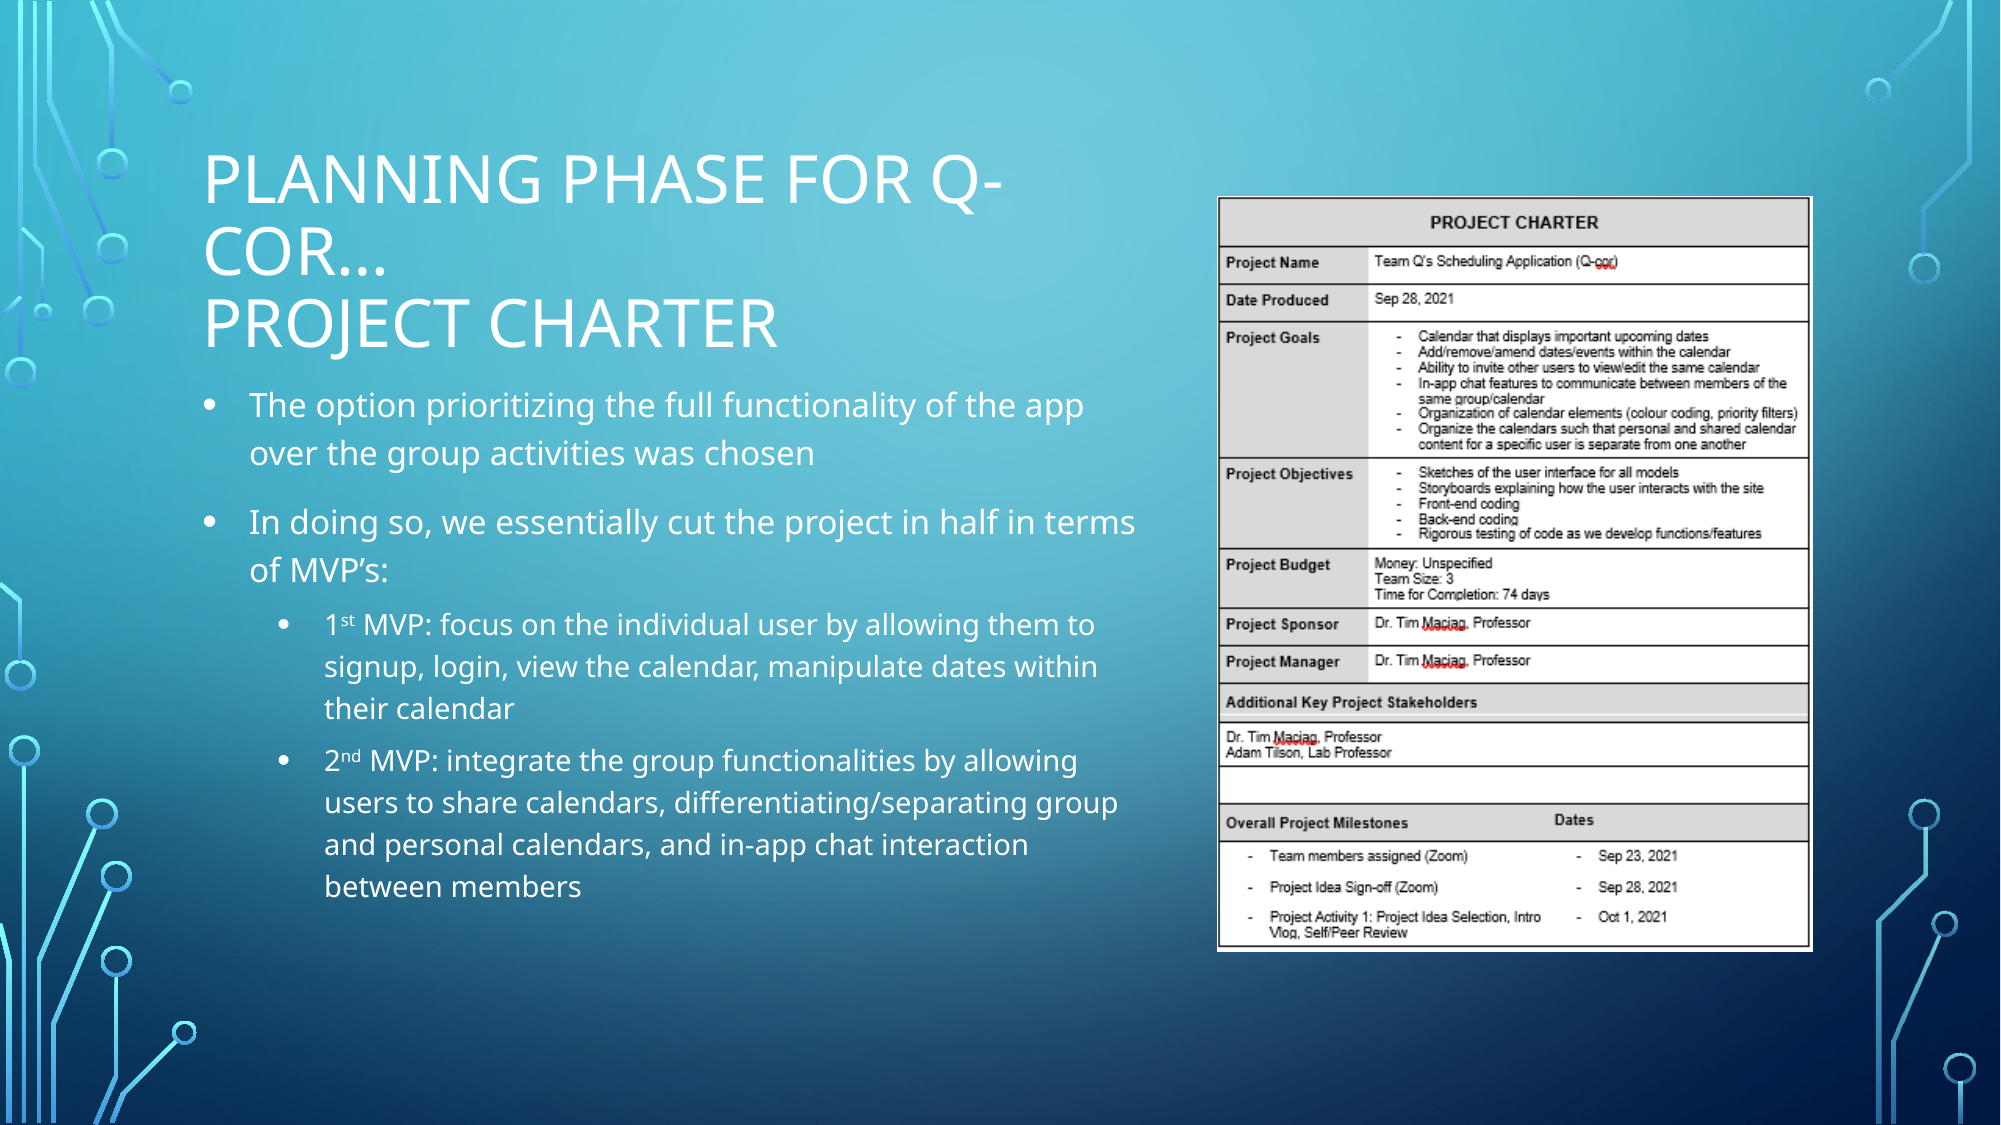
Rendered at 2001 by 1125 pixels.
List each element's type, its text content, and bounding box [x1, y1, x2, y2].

picture [1217, 196, 1813, 952]
list The option prioritizing the full functionality of the app over the group activities was chosen In doing so, we essentially cut the project in half in terms of MVP’s: 1st MVP: focus on the individual user by allowing them to signup, login, view the calendar, manipulate dates within their calendar 2nd MVP: integrate the group functionalities by allowing users to share calendars, differentiating/separating group and personal calendars, and in-app chat interaction between members [187, 369, 1161, 950]
title Planning phase for q-cor… project charter [187, 99, 1161, 369]
